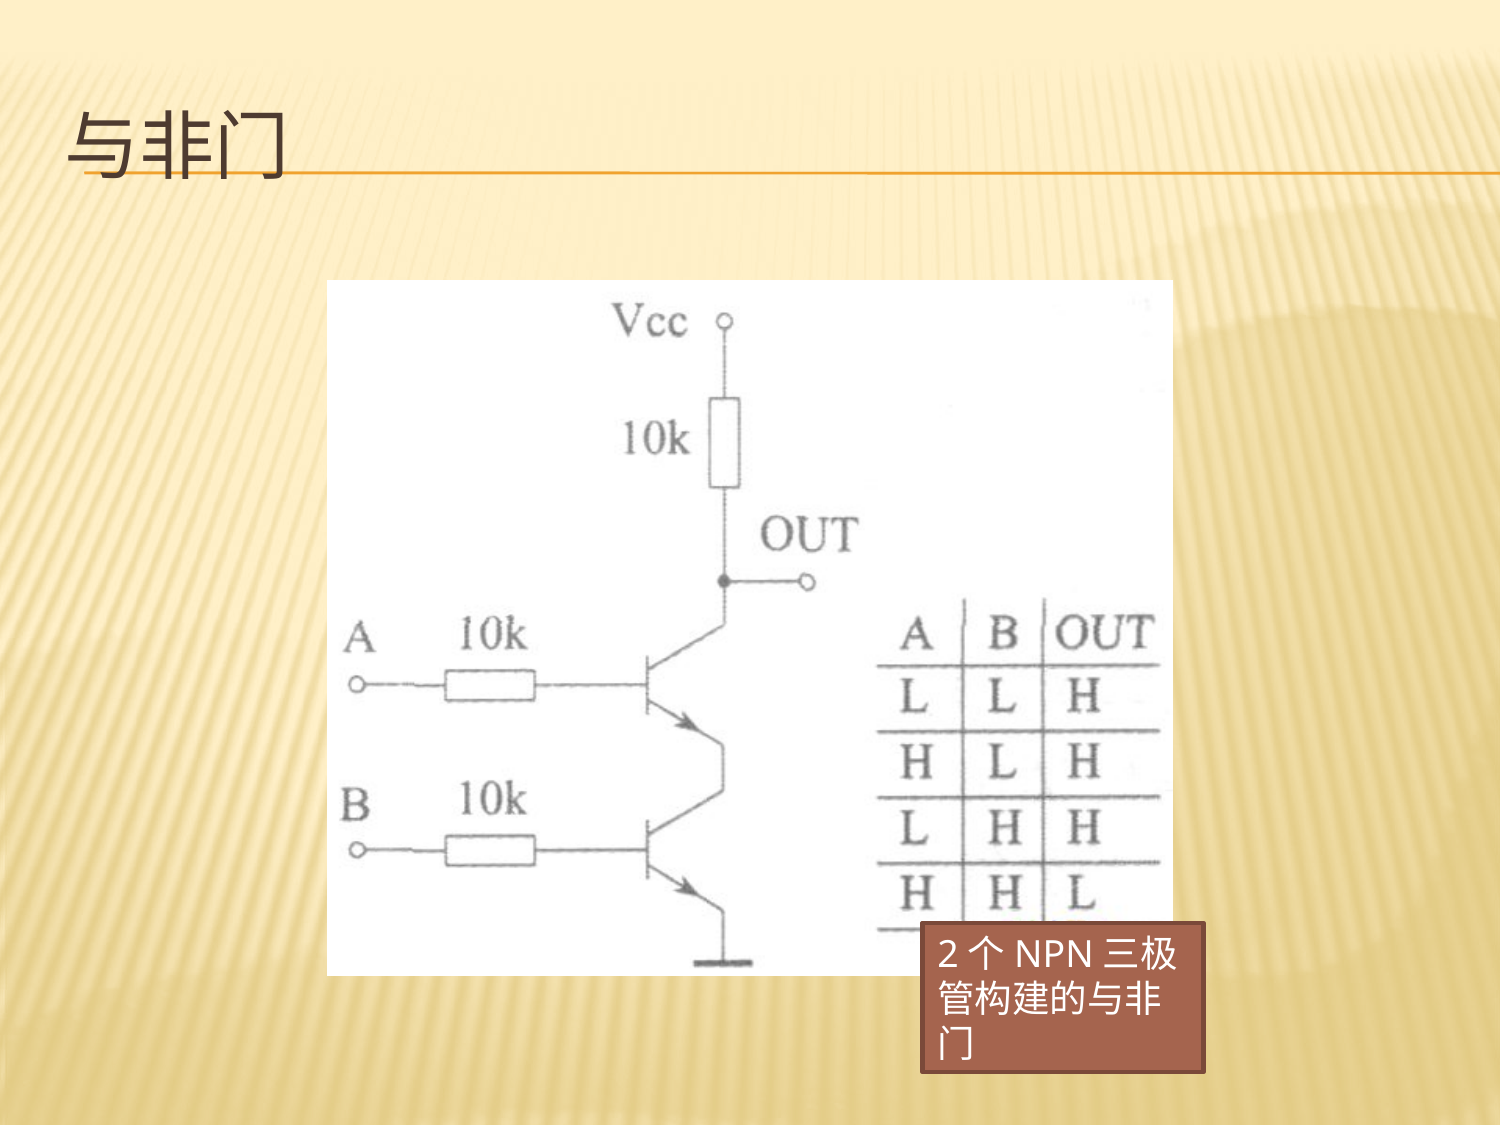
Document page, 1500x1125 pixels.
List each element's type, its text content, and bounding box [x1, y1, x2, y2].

title 与非门 [50, 75, 1475, 213]
text_box 2个NPN三极管构建的与非门 [920, 921, 1206, 1074]
picture [326, 279, 1173, 976]
